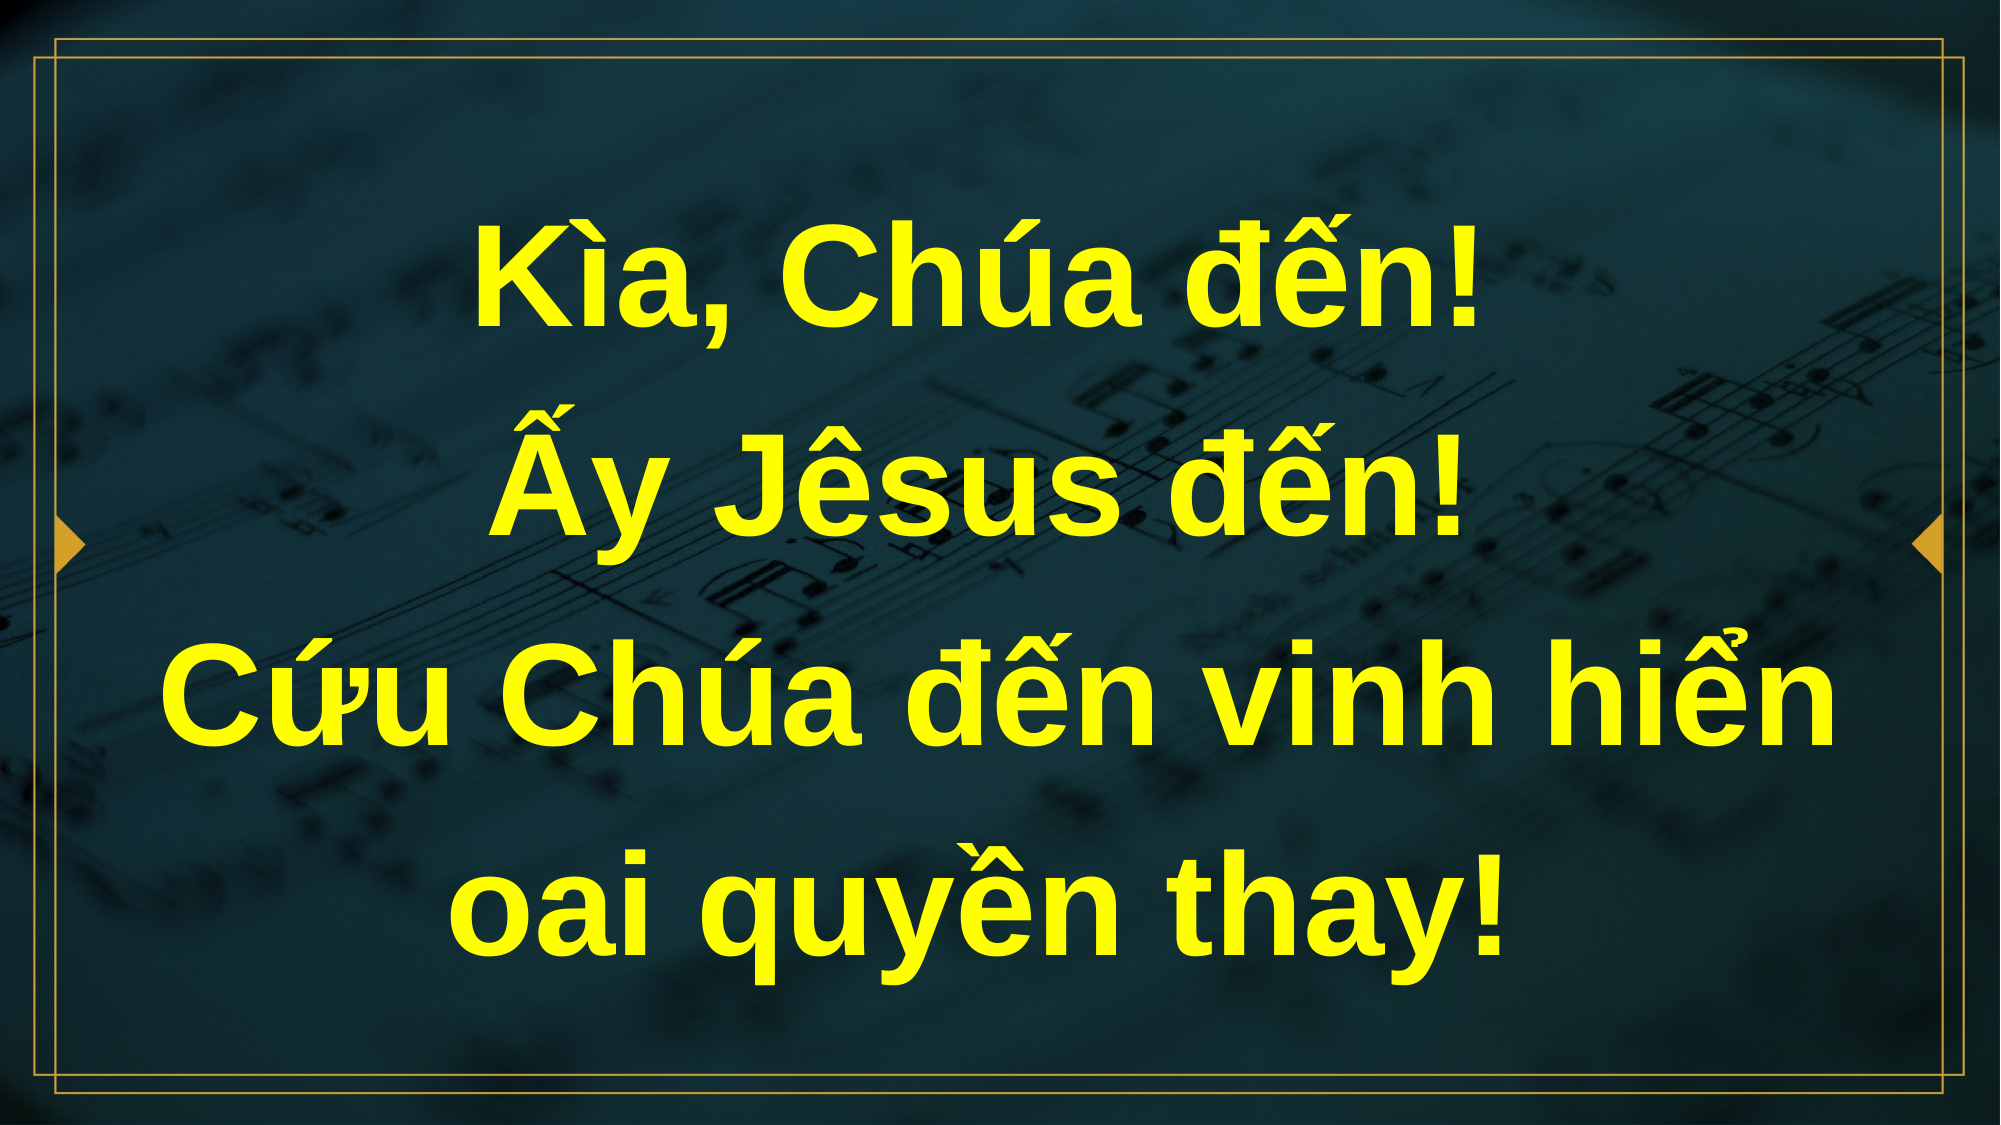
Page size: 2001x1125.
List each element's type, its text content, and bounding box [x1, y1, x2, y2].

picture [0, 0, 2000, 1125]
title Kìa, Chúa đến! Ấy Jêsus đến! Cứu Chúa đến vinh hiển oai quyền thay! [55, 53, 1945, 1077]
